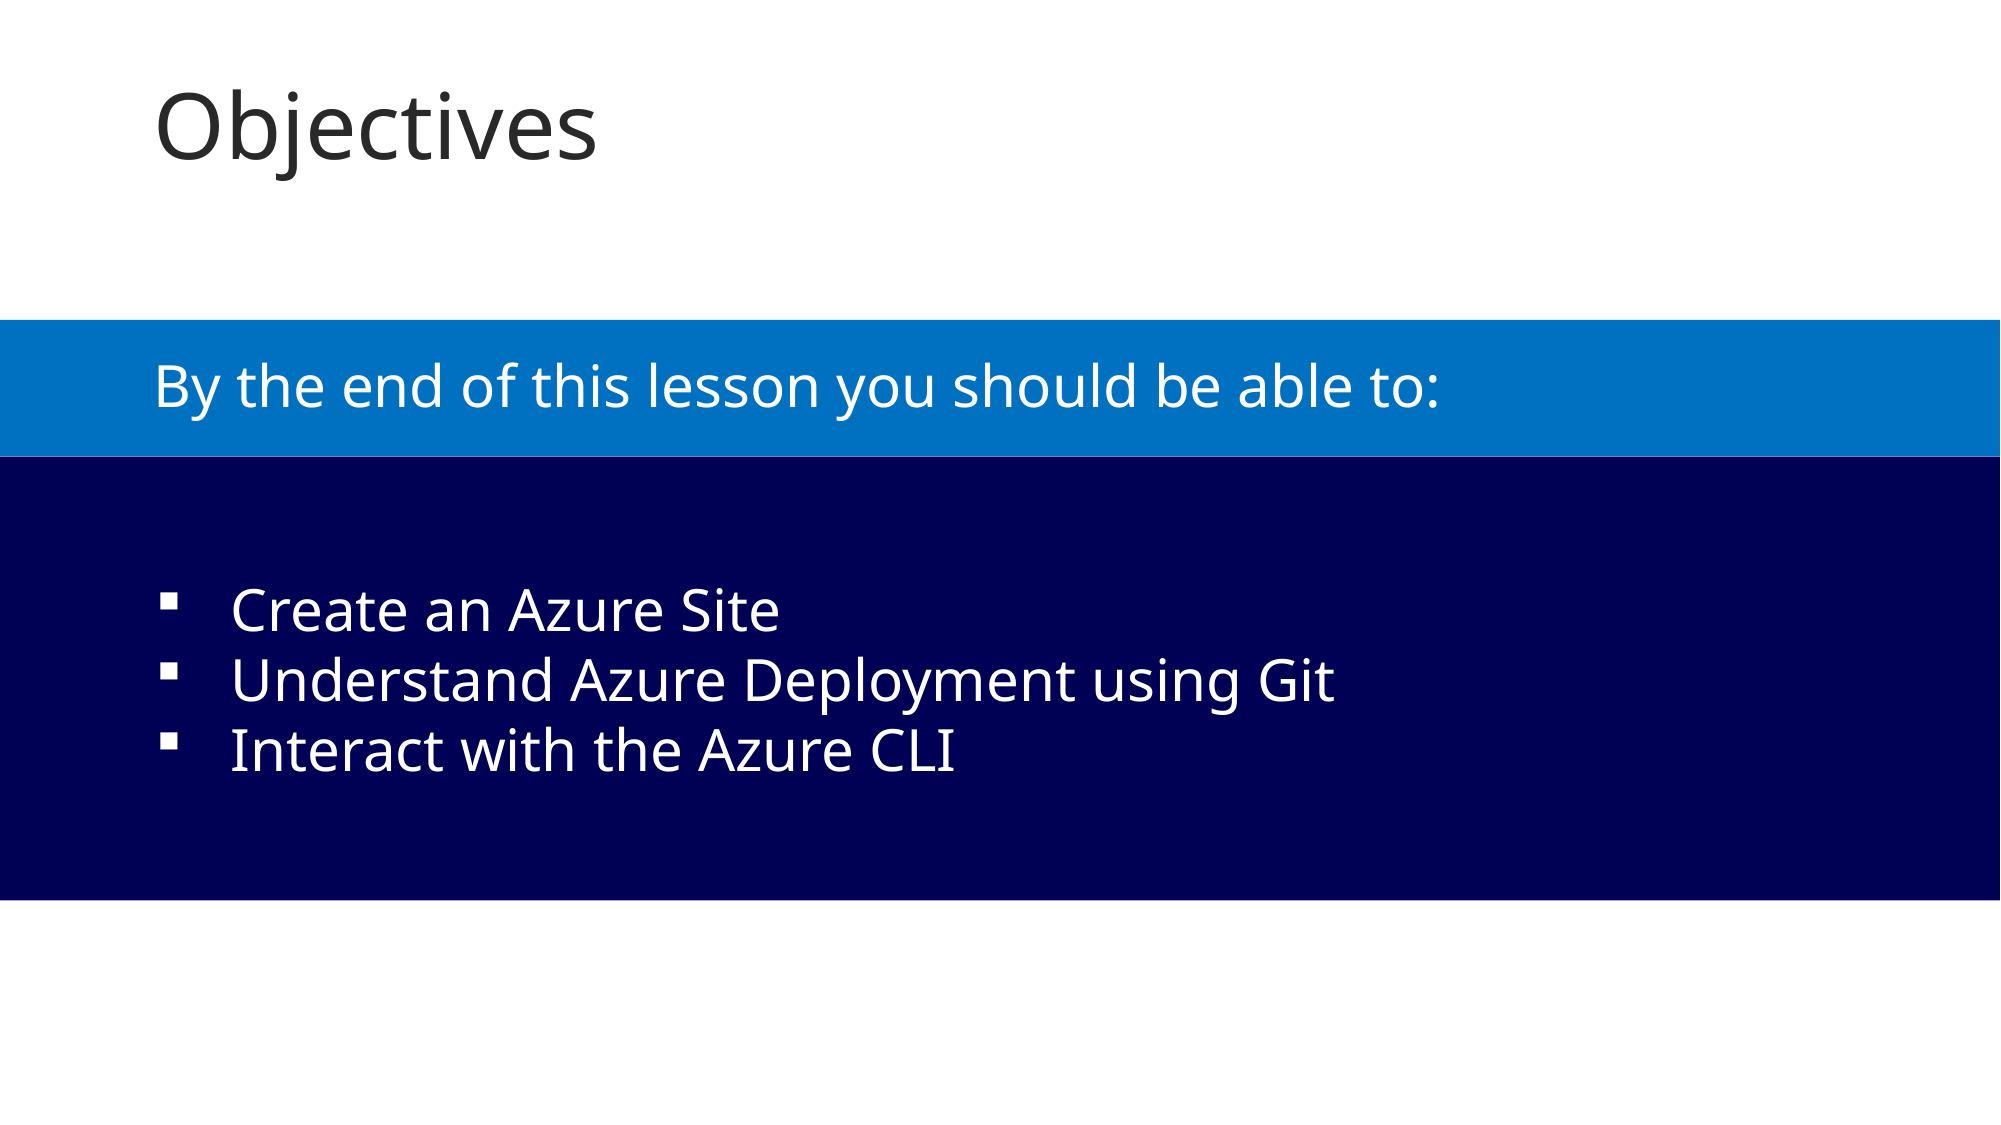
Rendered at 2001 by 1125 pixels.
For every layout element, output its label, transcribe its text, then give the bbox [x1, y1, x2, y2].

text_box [0, 319, 2000, 901]
text_box Objectives [138, 60, 951, 186]
